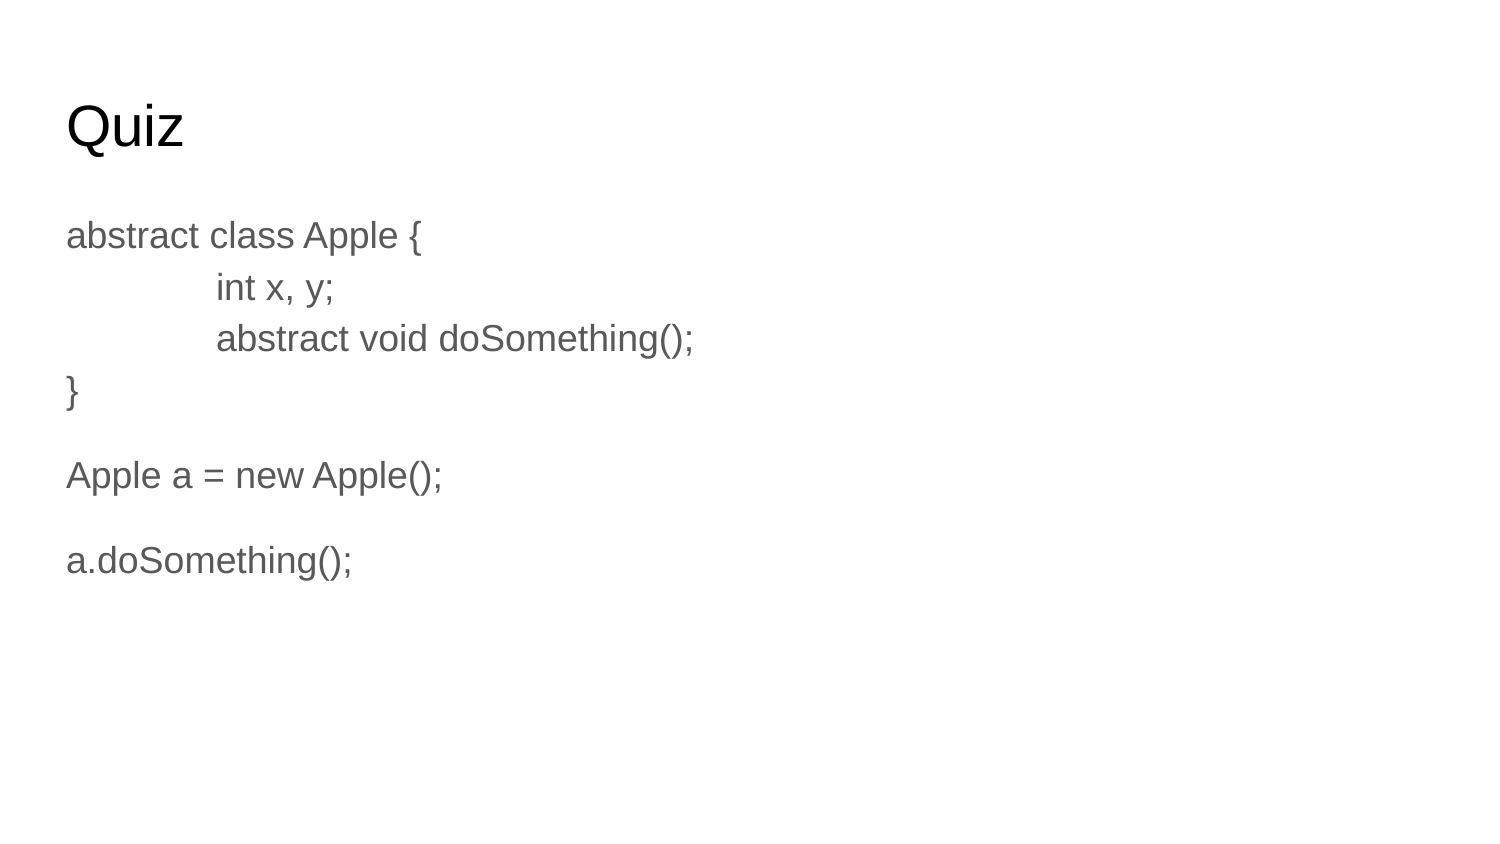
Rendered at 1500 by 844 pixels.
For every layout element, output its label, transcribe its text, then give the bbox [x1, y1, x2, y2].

title Quiz [51, 72, 1449, 167]
list abstract class Apple { int x, y; abstract void doSomething(); } Apple a = new Apple(); a.doSomething(); [51, 189, 1449, 750]
